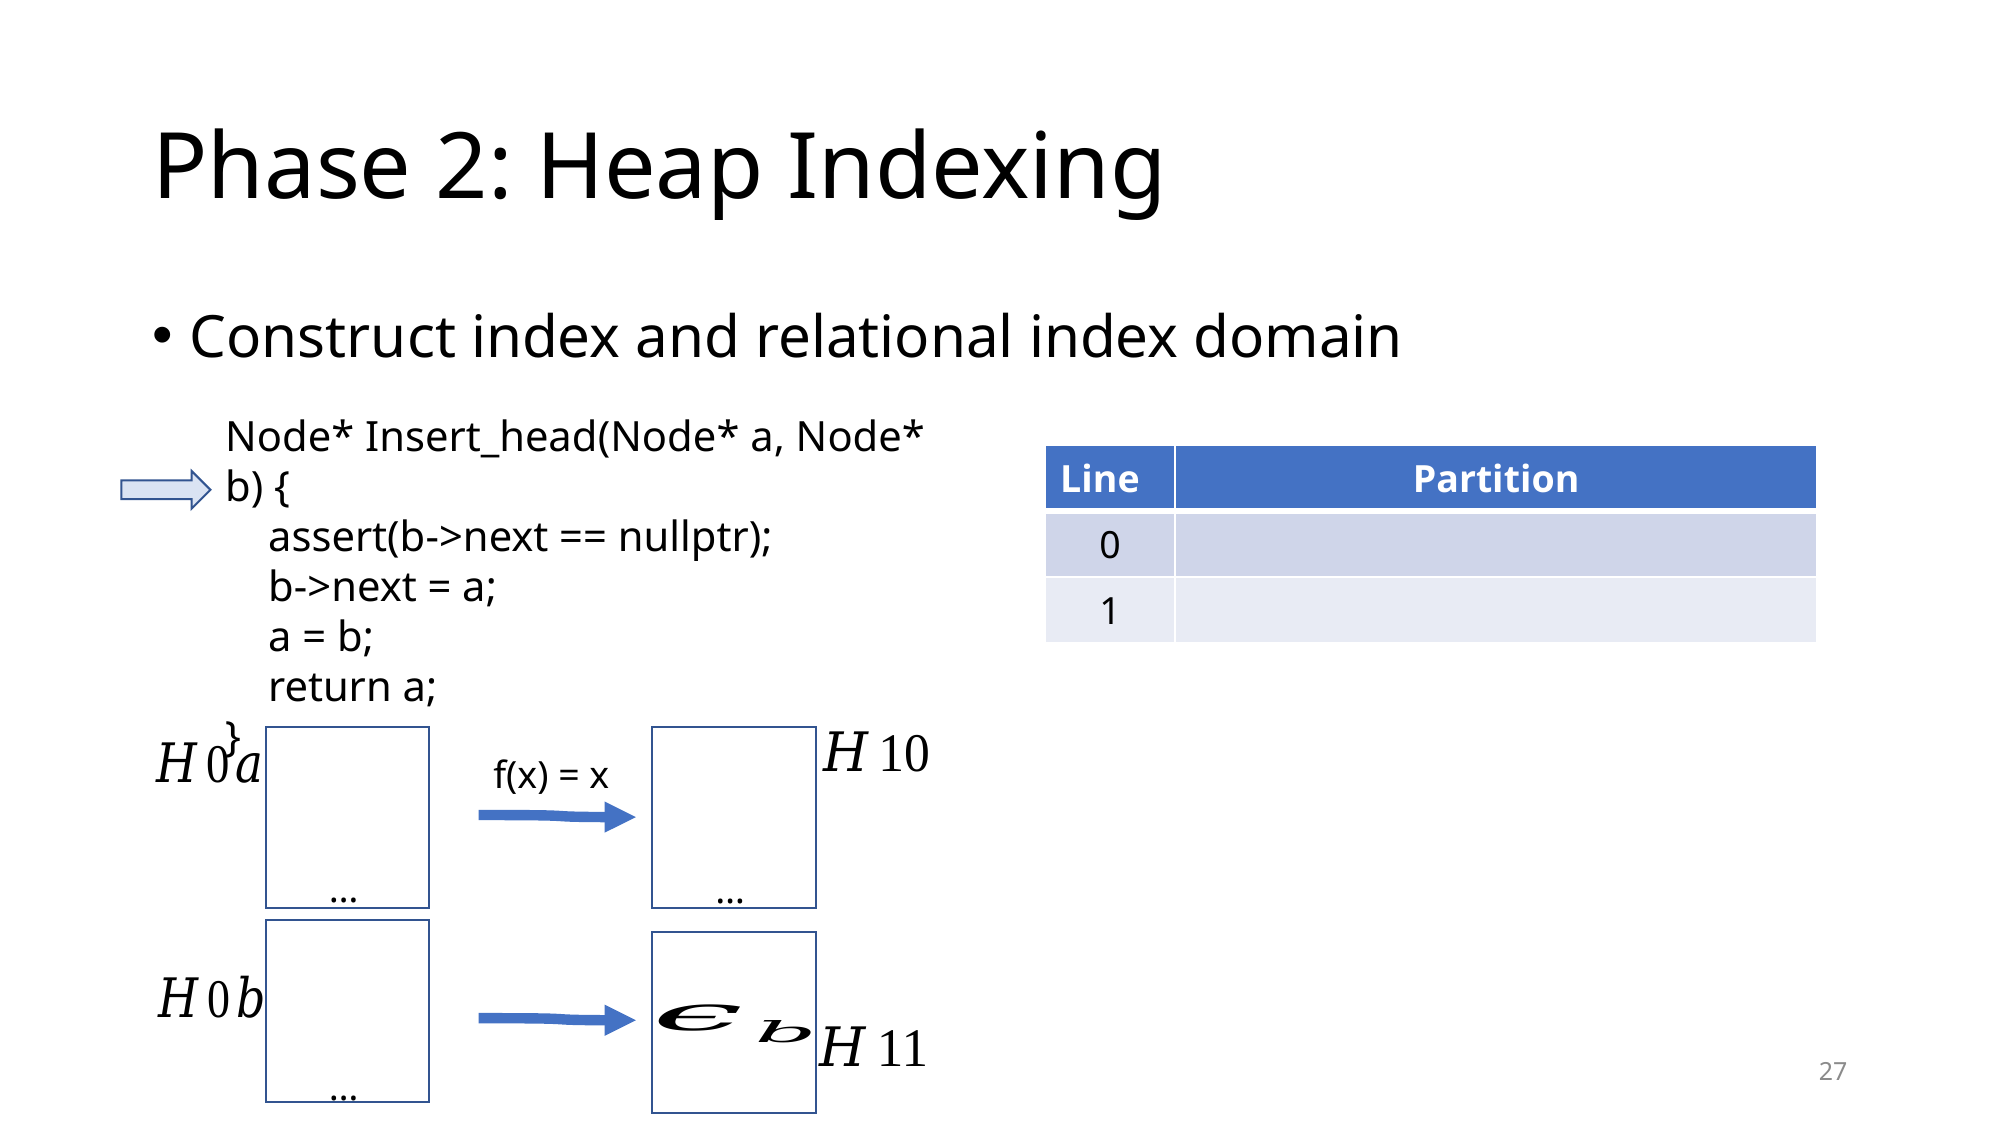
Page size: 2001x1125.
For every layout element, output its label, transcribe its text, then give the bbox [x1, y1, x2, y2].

text_box f(x) = x [478, 743, 631, 804]
text_box [265, 919, 430, 1103]
text_box [651, 726, 817, 909]
text_box Node* Insert_head(Node* a, Node* b) { assert(b->next == nullptr); b->next = a; a = b; return a; } [210, 352, 973, 767]
slide_number 27 [1412, 1042, 1863, 1103]
text_box [120, 468, 212, 512]
list Construct index and relational index domain [137, 299, 1863, 1014]
text_box [651, 931, 817, 1114]
title Phase 2: Heap Indexing [137, 59, 1863, 278]
text_box [265, 726, 430, 909]
